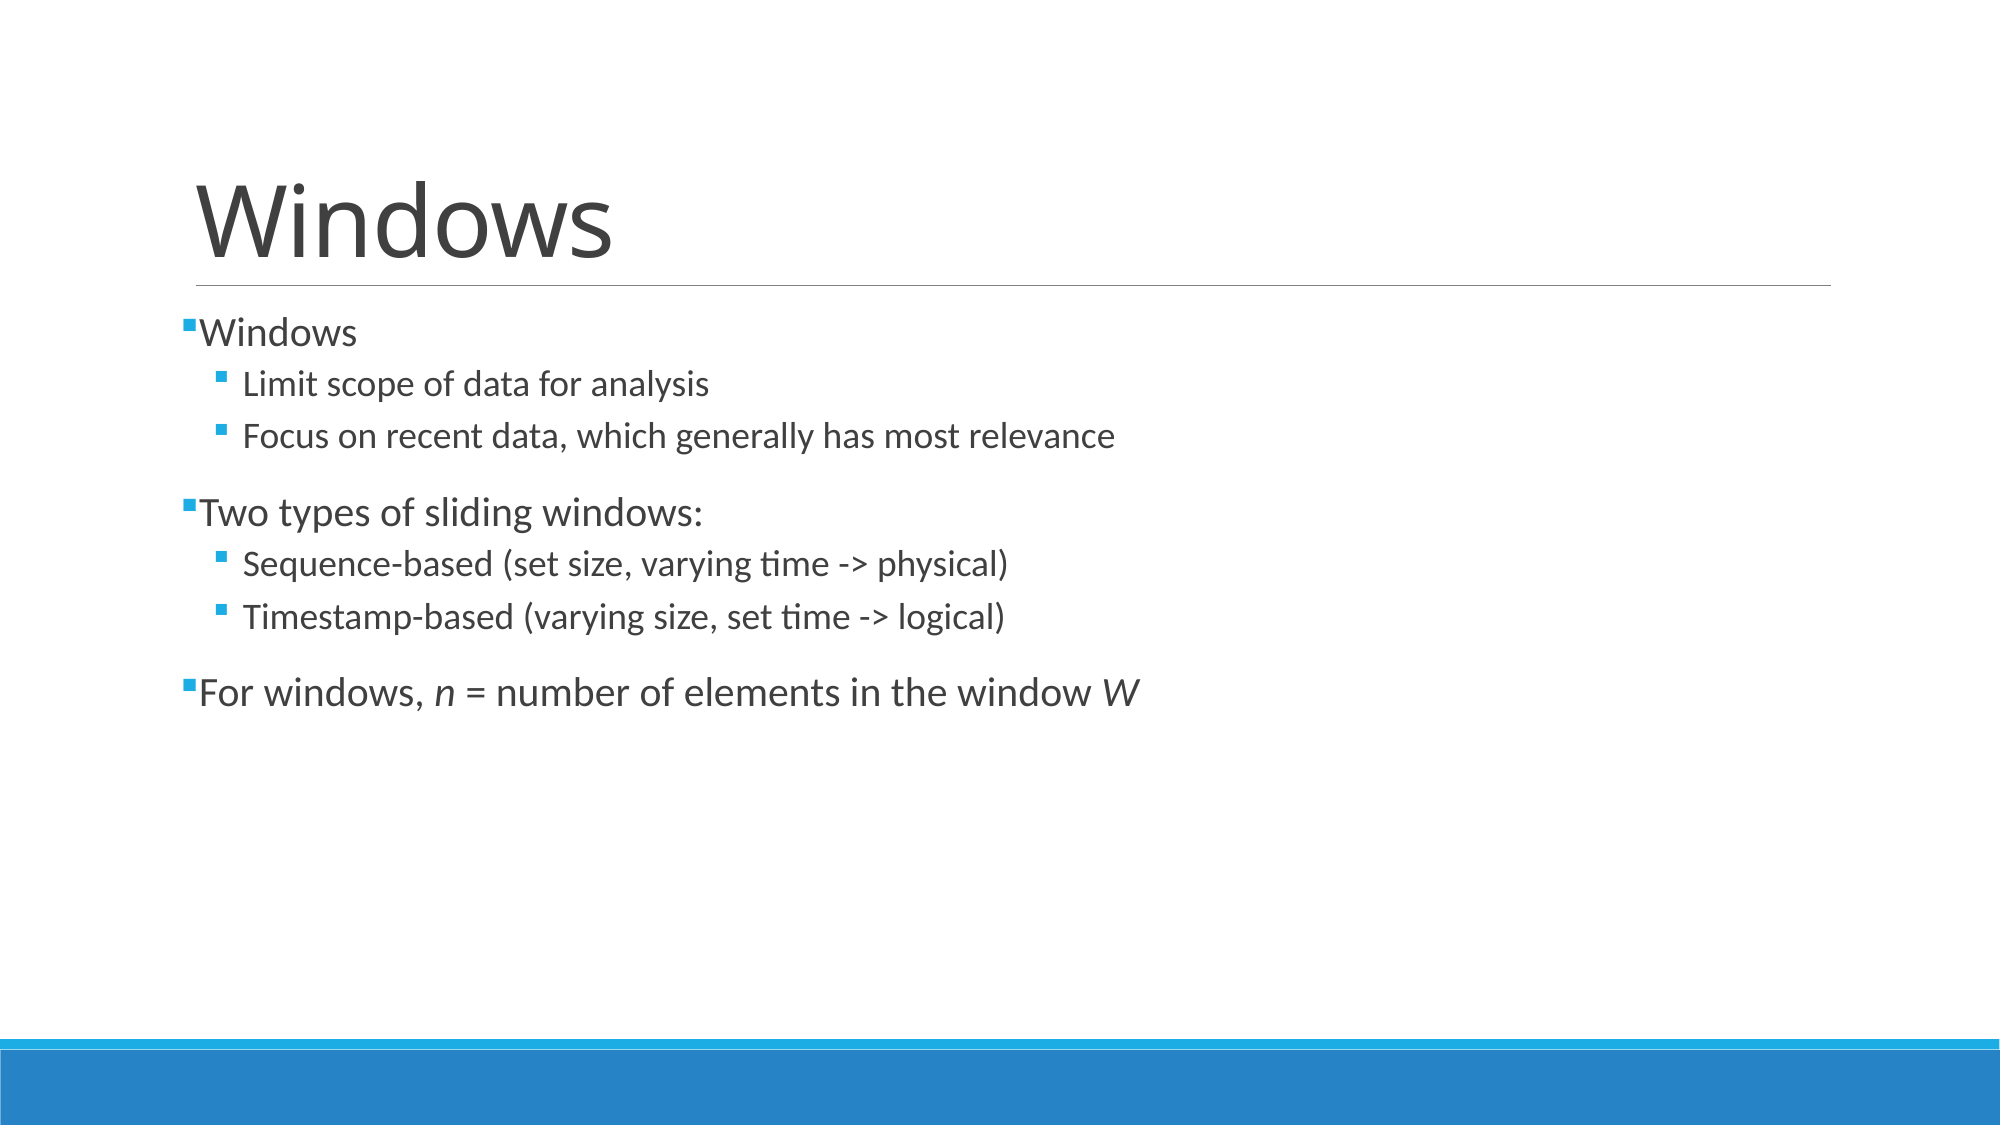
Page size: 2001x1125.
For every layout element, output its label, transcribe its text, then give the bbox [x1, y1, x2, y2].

list Windows Limit scope of data for analysis Focus on recent data, which generally has most relevance Two types of sliding windows: Sequence-based (set size, varying time -> physical) Timestamp-based (varying size, set time -> logical) For windows, n = number of elements in the window W [180, 302, 1830, 963]
title Windows [180, 47, 1830, 285]
